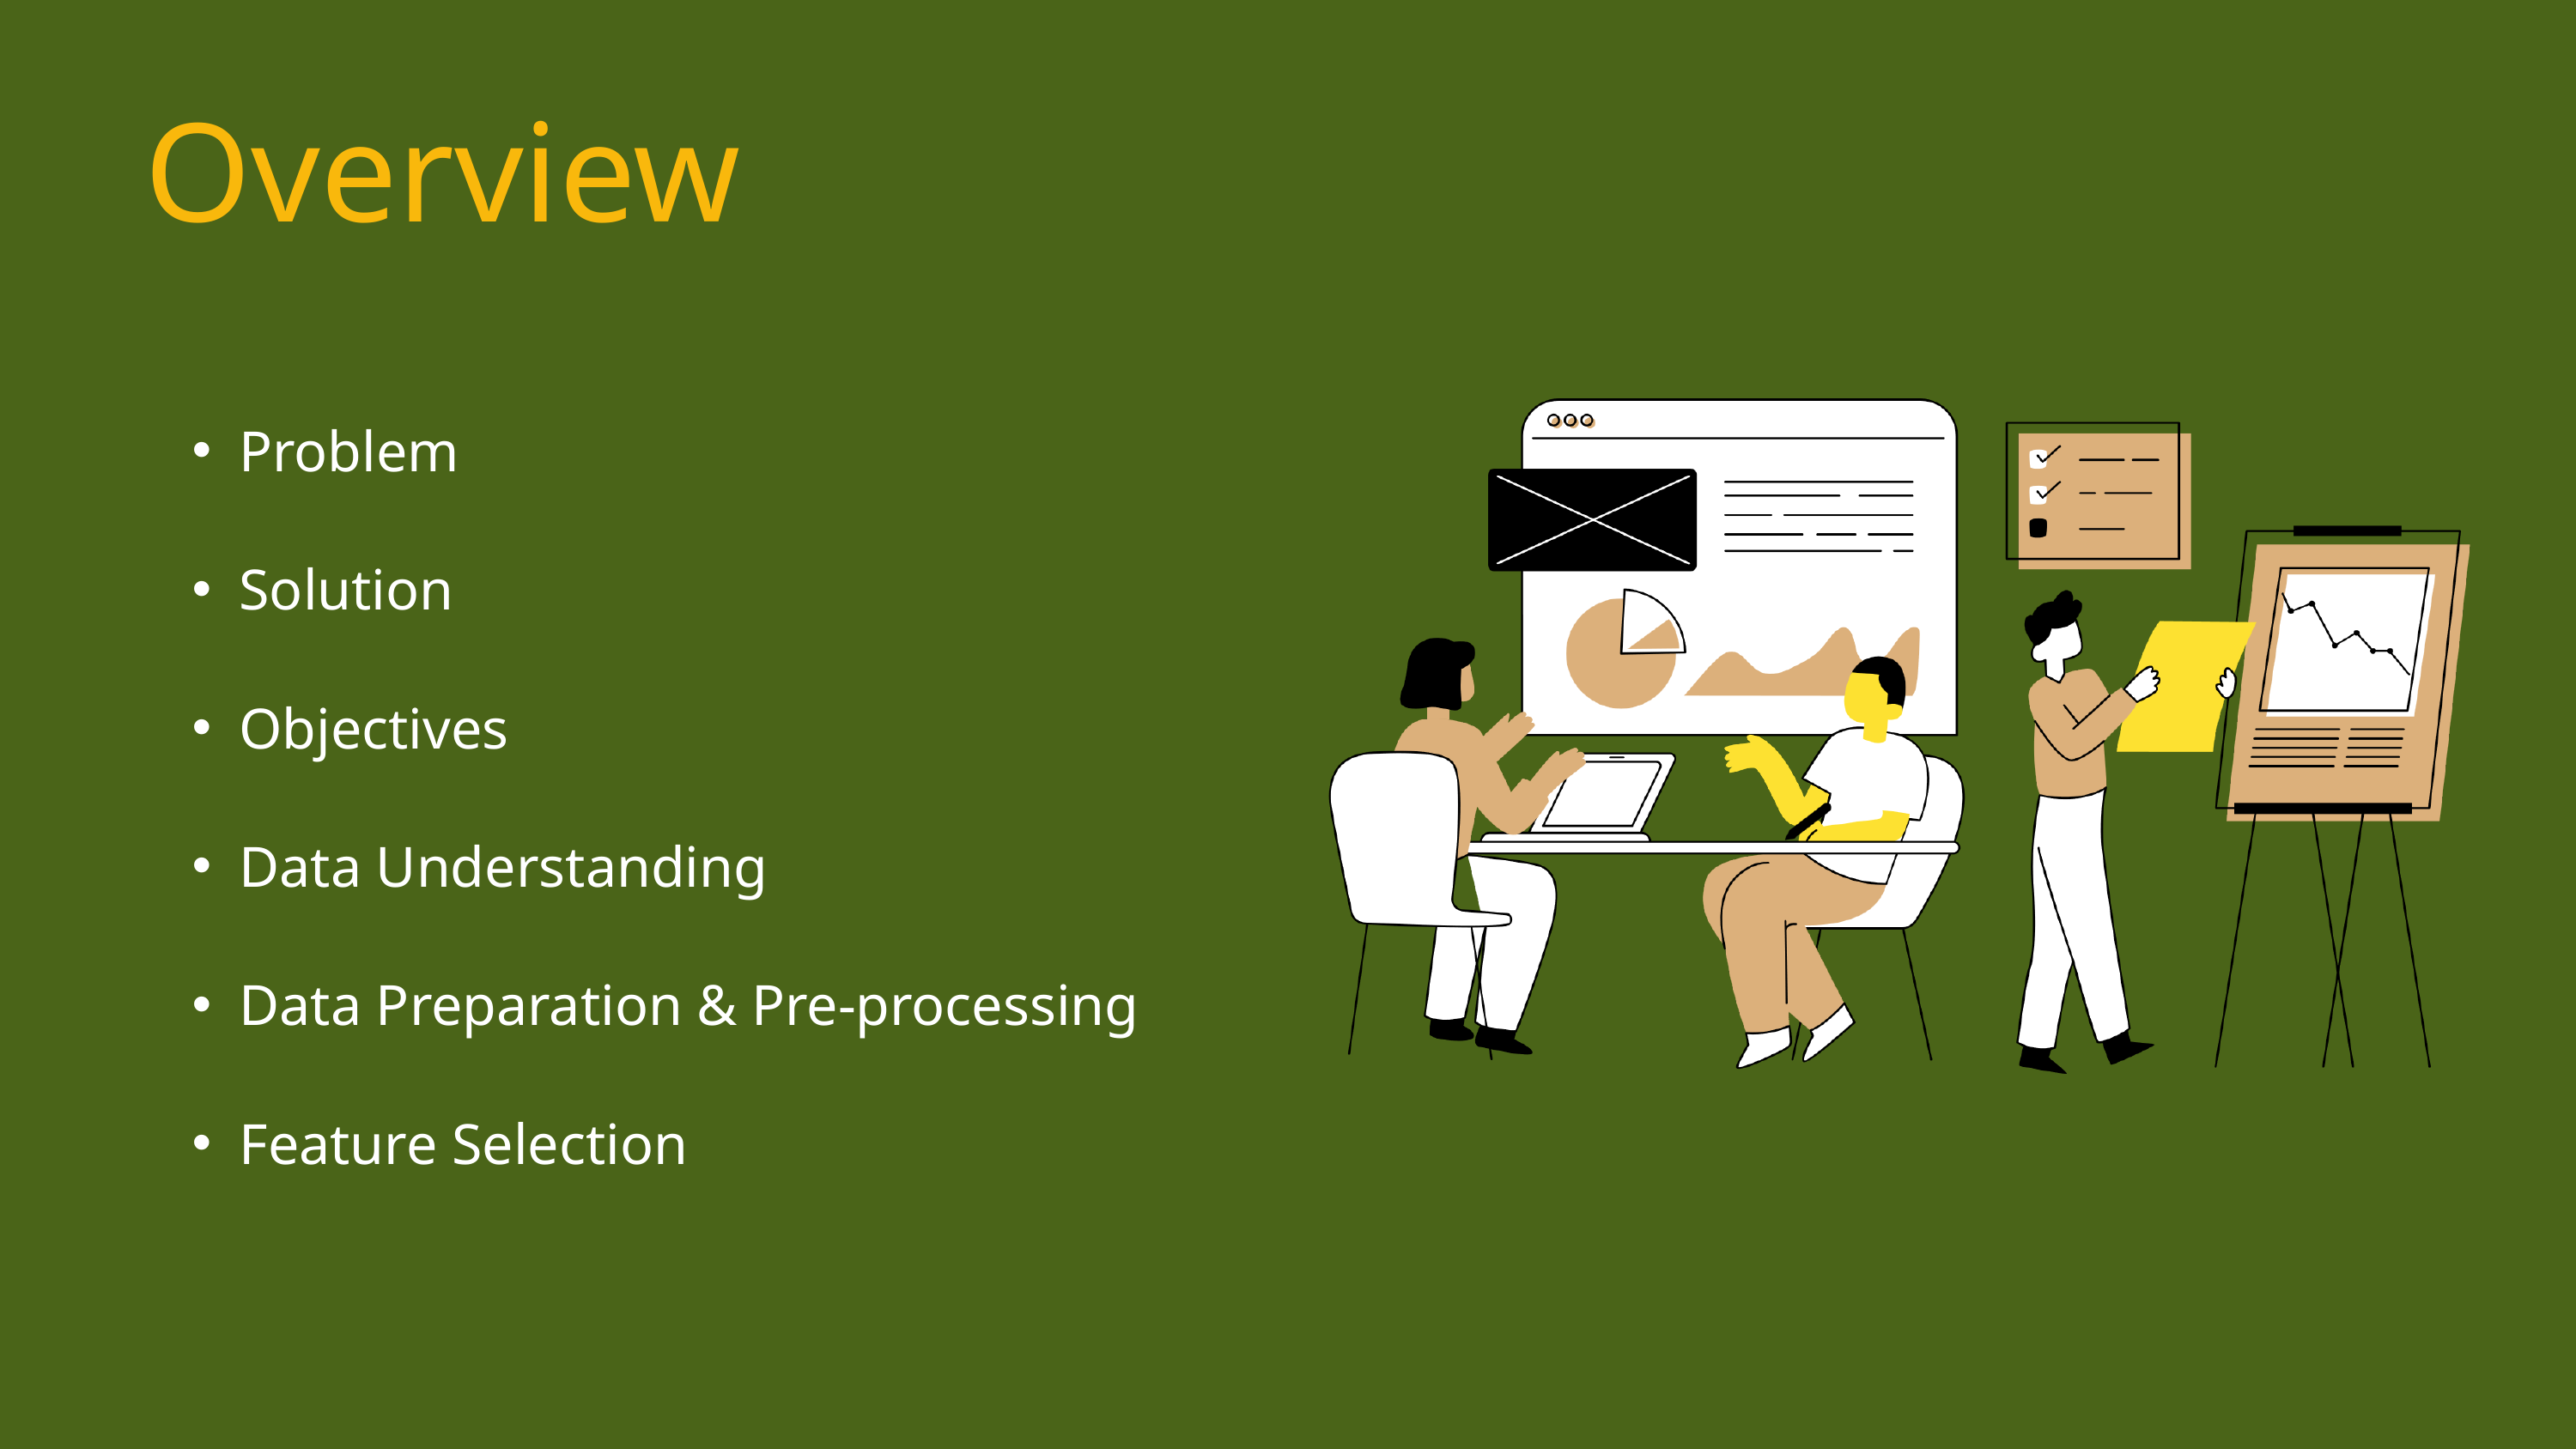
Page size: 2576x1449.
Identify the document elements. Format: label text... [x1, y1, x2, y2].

text_box [1327, 398, 2470, 1075]
text_box Overview [144, 128, 1171, 250]
text_box Problem Solution Objectives Data Understanding Data Preparation & Pre-processing Feature Selection [144, 343, 1289, 1176]
